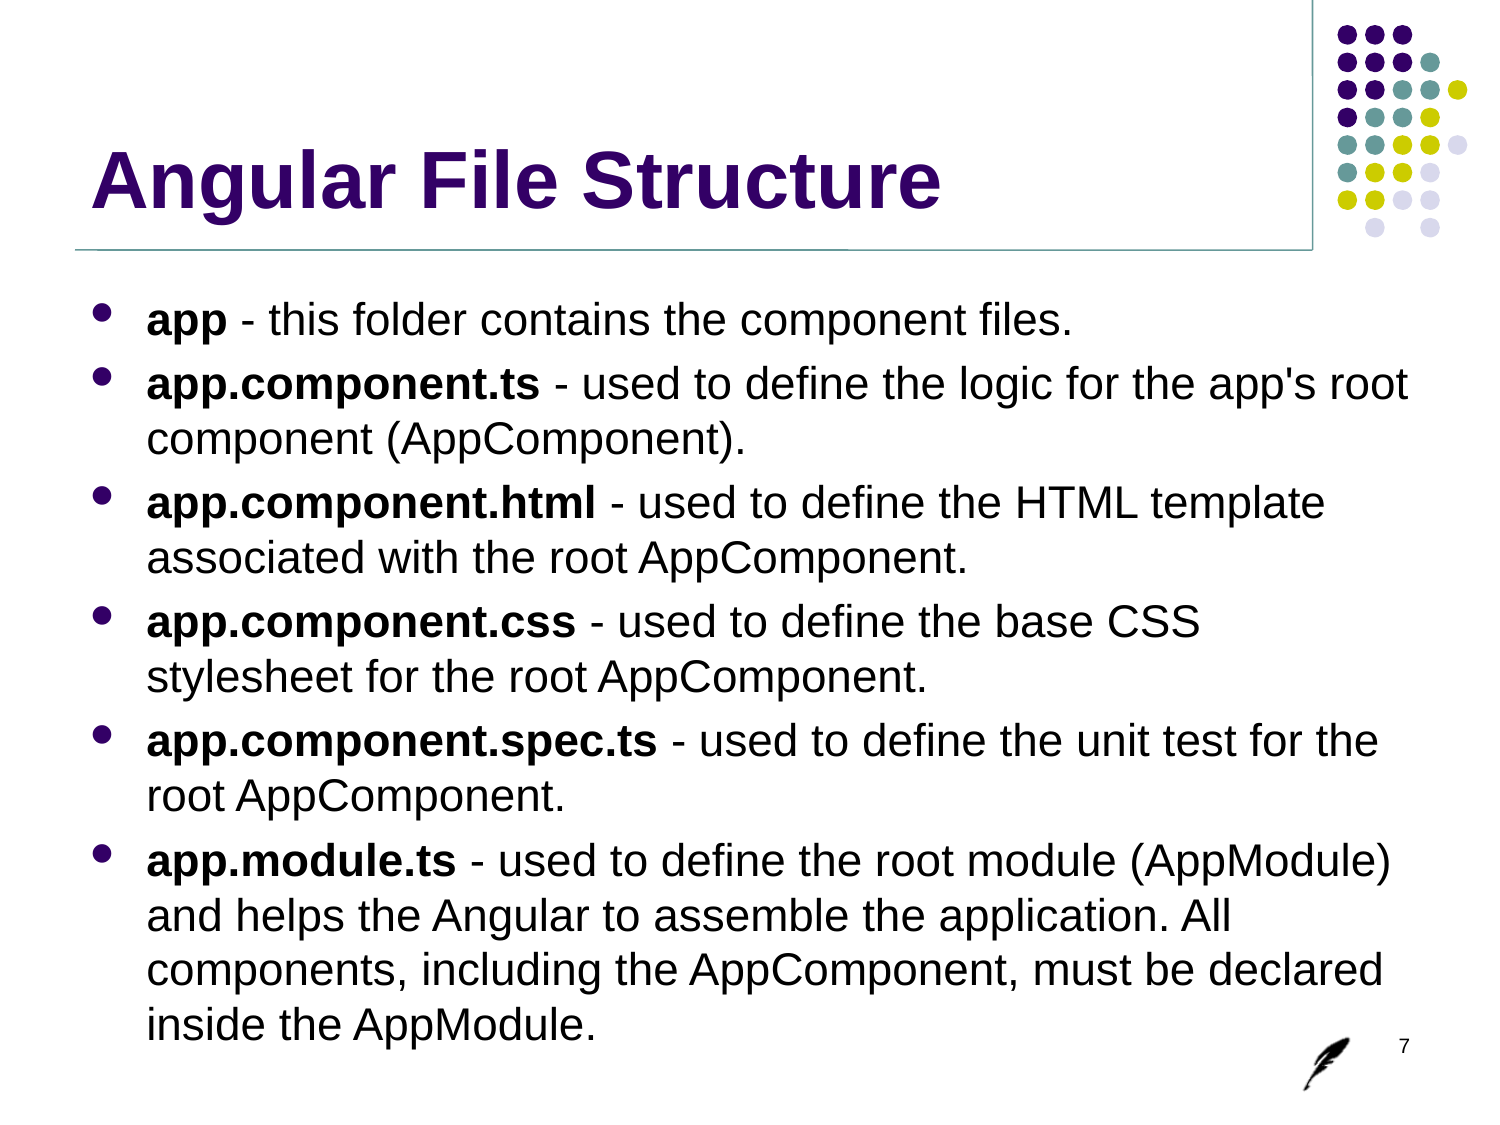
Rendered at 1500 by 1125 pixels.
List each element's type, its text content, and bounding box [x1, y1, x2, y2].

list app - this folder contains the component files. app.component.ts - used to define the logic for the app's root component (AppComponent). app.component.html - used to define the HTML template associated with the root AppComponent. app.component.css - used to define the base CSS stylesheet for the root AppComponent. app.component.spec.ts - used to define the unit test for the root AppComponent. app.module.ts - used to define the root module (AppModule) and helps the Angular to assemble the application. All components, including the AppComponent, must be declared inside the AppModule. [75, 282, 1425, 1006]
title Angular File Structure [75, 20, 1313, 233]
slide_number 7 [1074, 1025, 1425, 1100]
